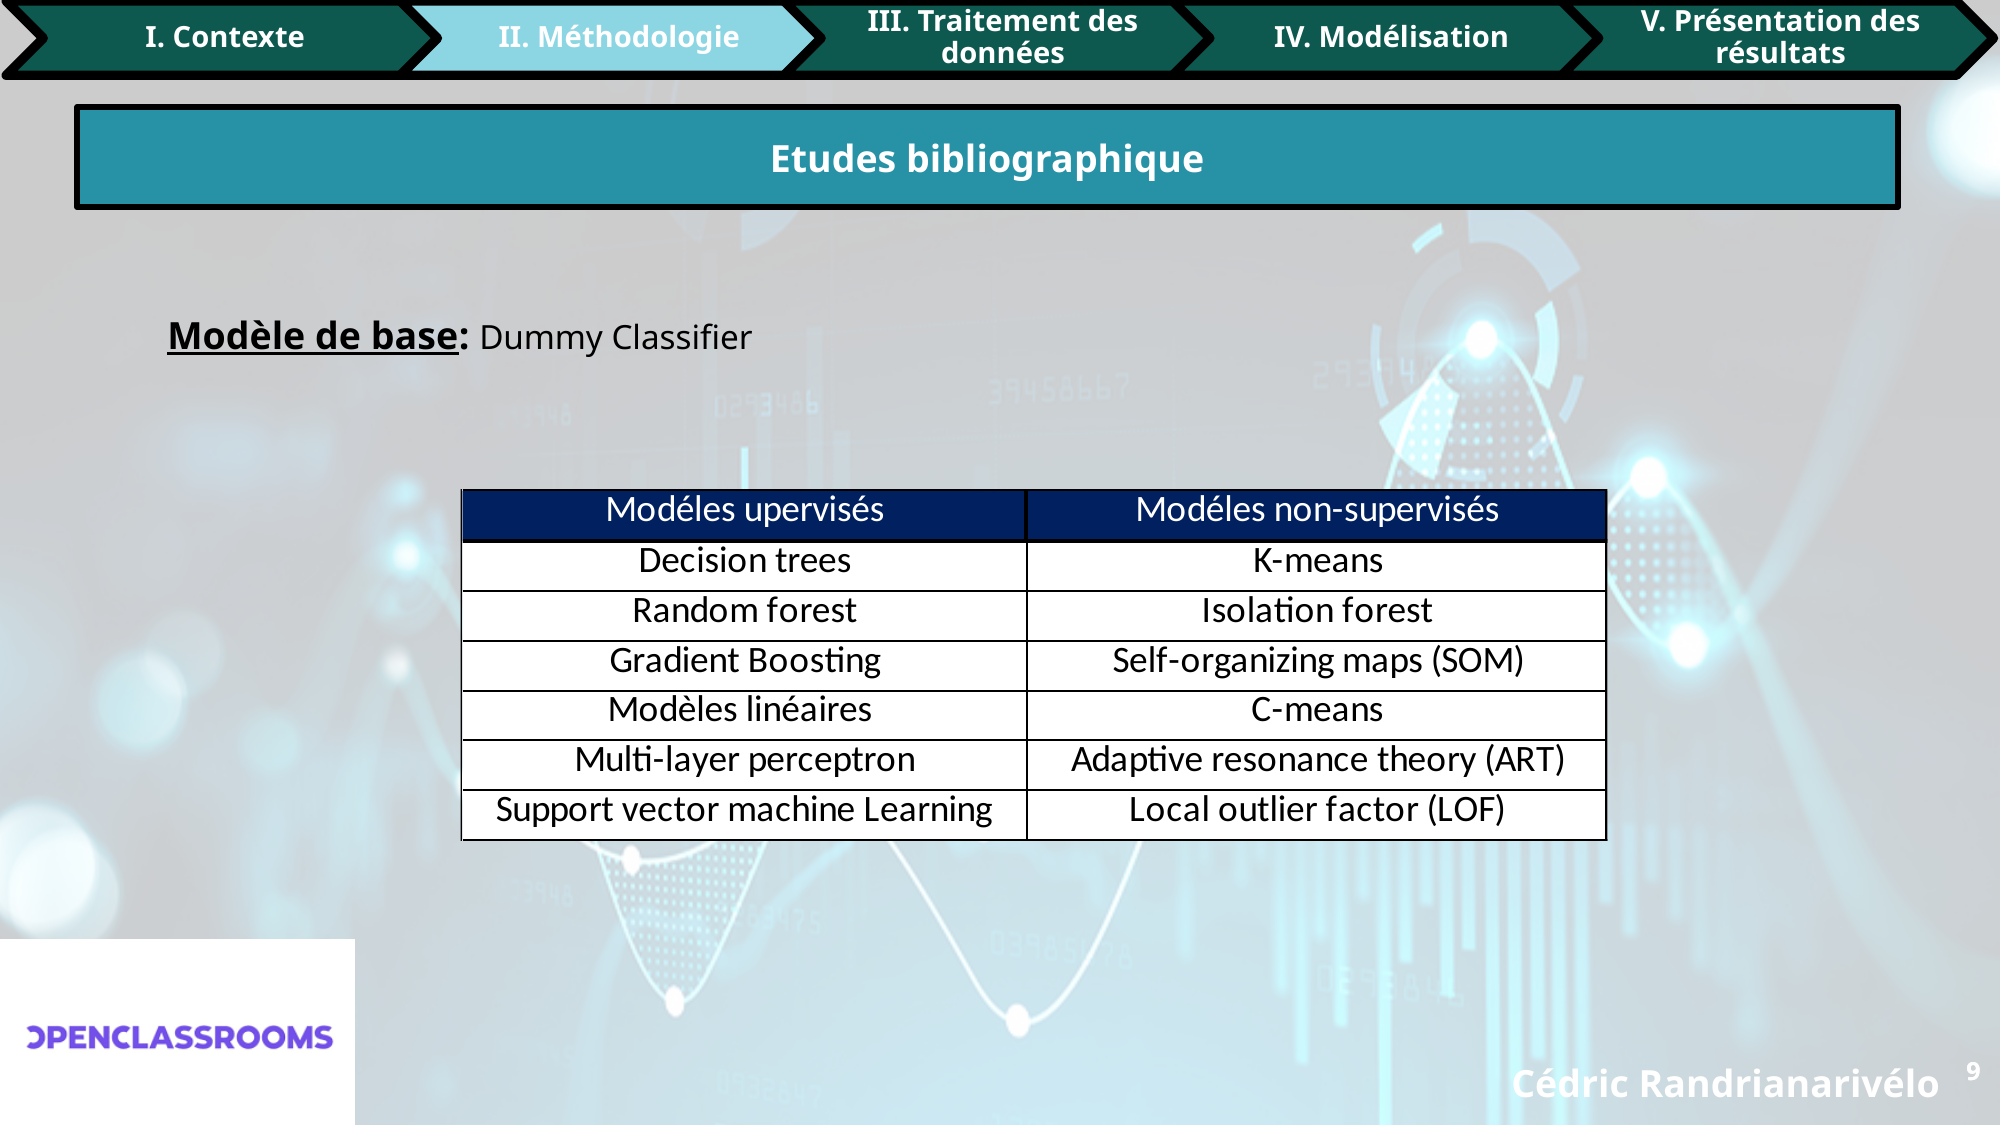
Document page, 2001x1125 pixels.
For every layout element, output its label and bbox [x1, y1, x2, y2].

text_box [5, 0, 1995, 76]
picture [0, 0, 2000, 1125]
